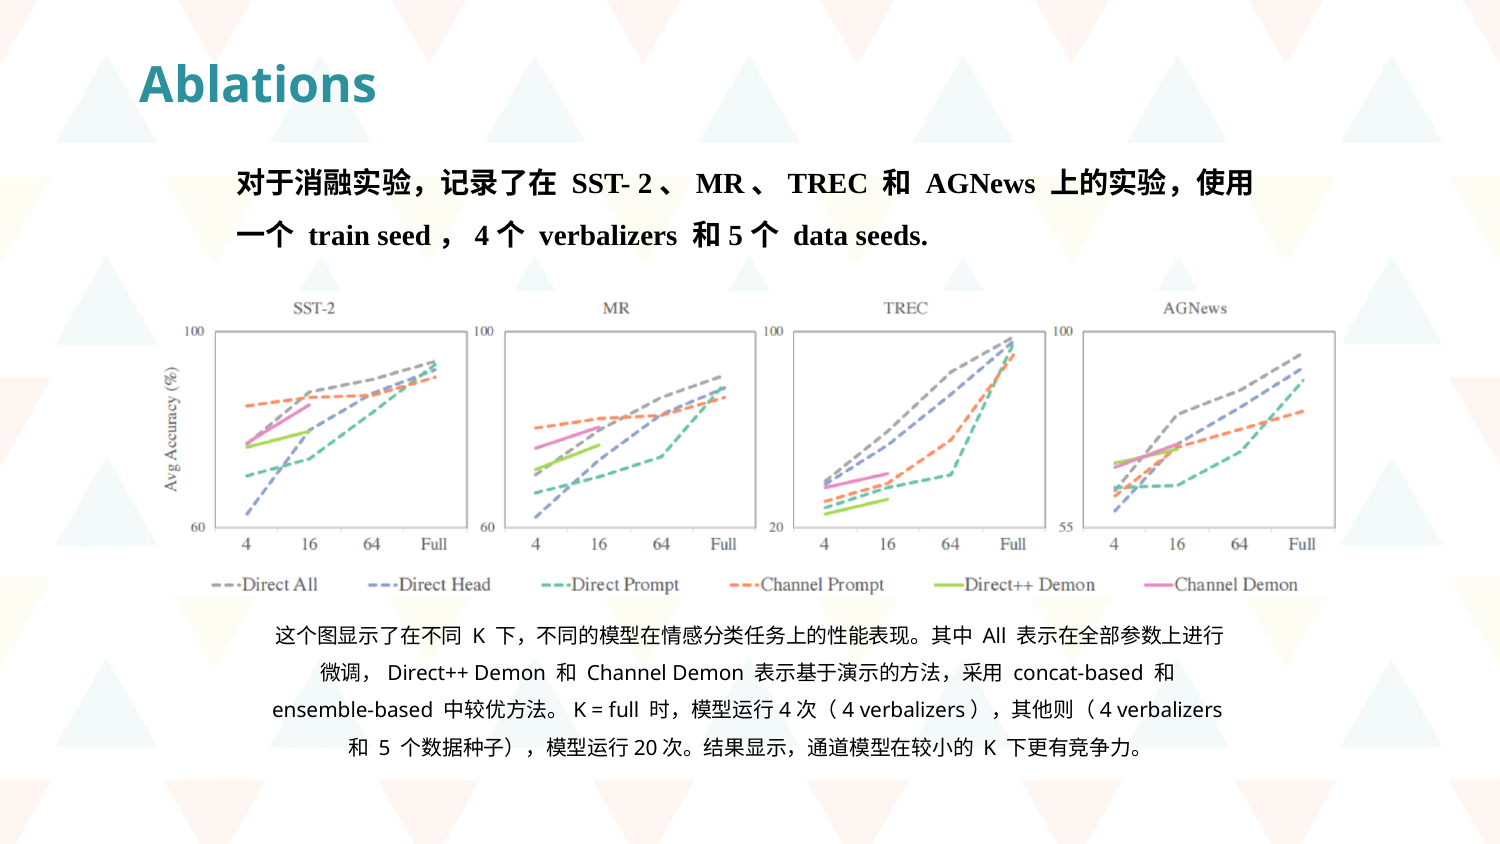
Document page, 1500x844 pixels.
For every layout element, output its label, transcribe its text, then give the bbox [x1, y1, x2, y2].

text_box Ablations [125, 37, 1406, 129]
text_box 对于消融实验，记录了在 SST- 2、MR、TREC 和 AGNews 上的实验，使用一个 train seed，4个 verbalizers 和5个 data seeds. [221, 139, 1279, 259]
text_box 这个图显示了在不同 K 下，不同的模型在情感分类任务上的性能表现。其中 All 表示在全部参数上进行微调，Direct++ Demon 和 Channel Demon 表示基于演示的方法，采用 concat-based 和ensemble-based 中较优方法。K = full 时，模型运行4次（4 verbalizers），其他则（4 verbalizers和 5 个数据种子），模型运行20次。结果显示，通道模型在较小的 K 下更有竞争力。 [256, 602, 1244, 779]
picture [0, 0, 1500, 844]
